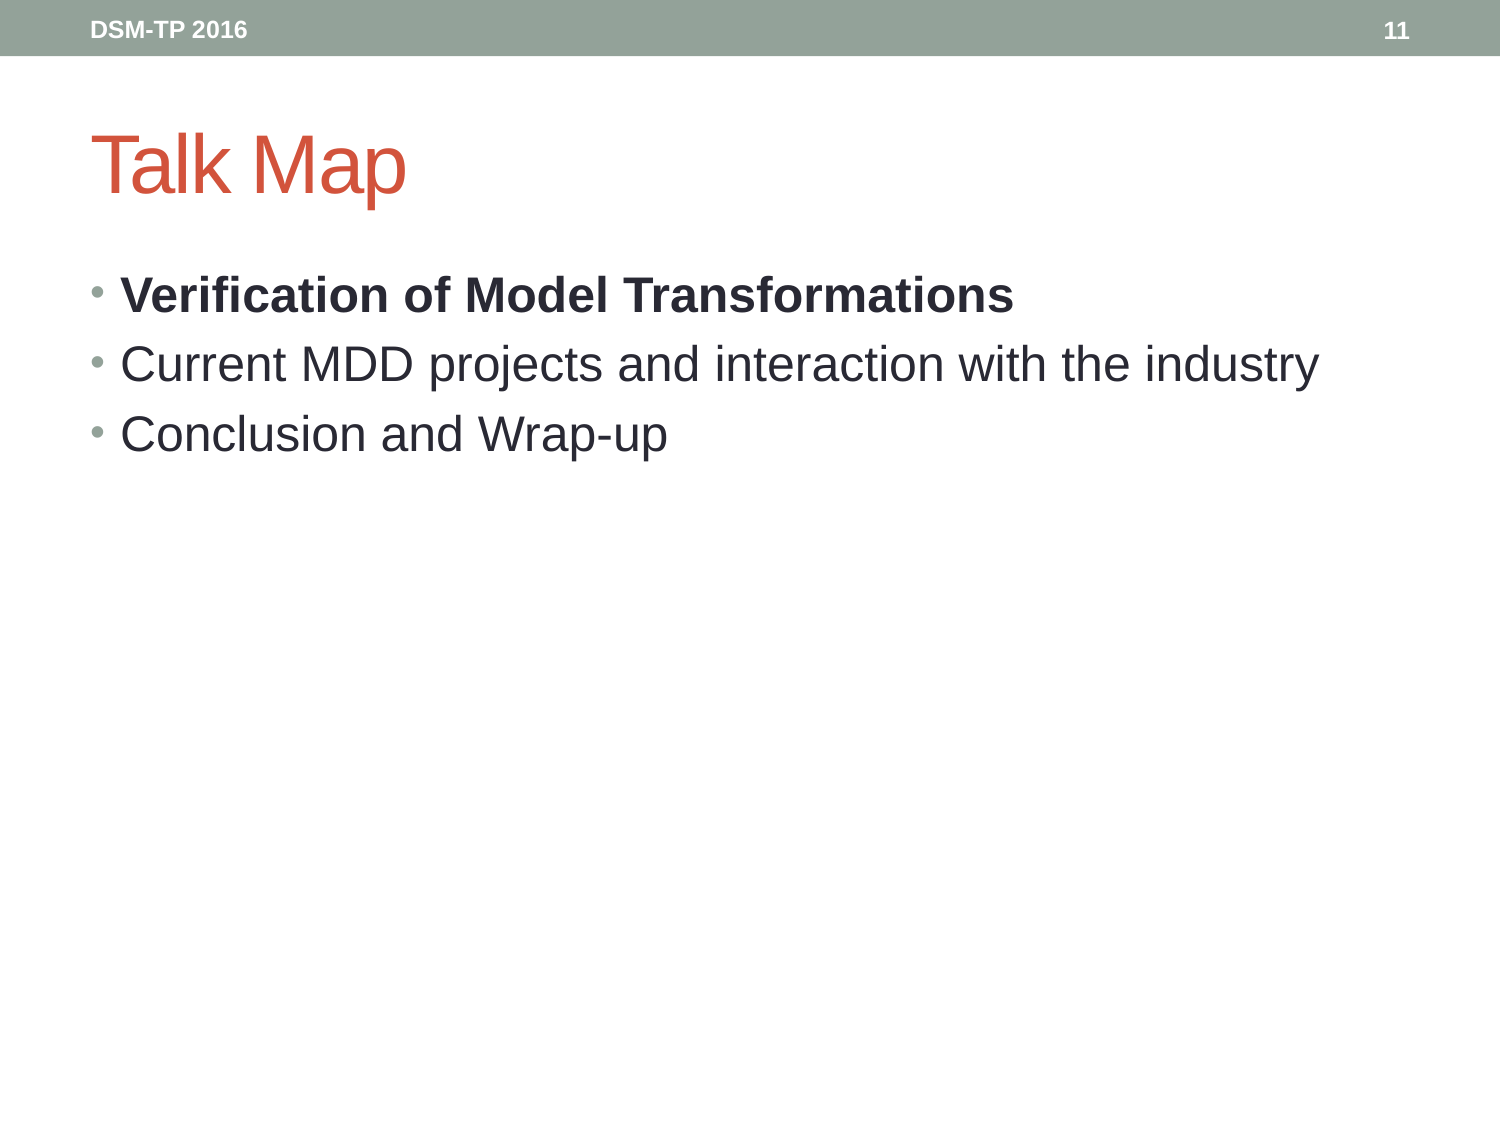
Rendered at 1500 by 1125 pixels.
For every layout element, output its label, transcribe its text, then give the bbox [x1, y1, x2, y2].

slide_number 11 [1250, 2, 1425, 57]
list Verification of Model Transformations Current MDD projects and interaction with the industry Conclusion and Wrap-up [75, 254, 1425, 1055]
title Talk Map [75, 79, 1425, 242]
